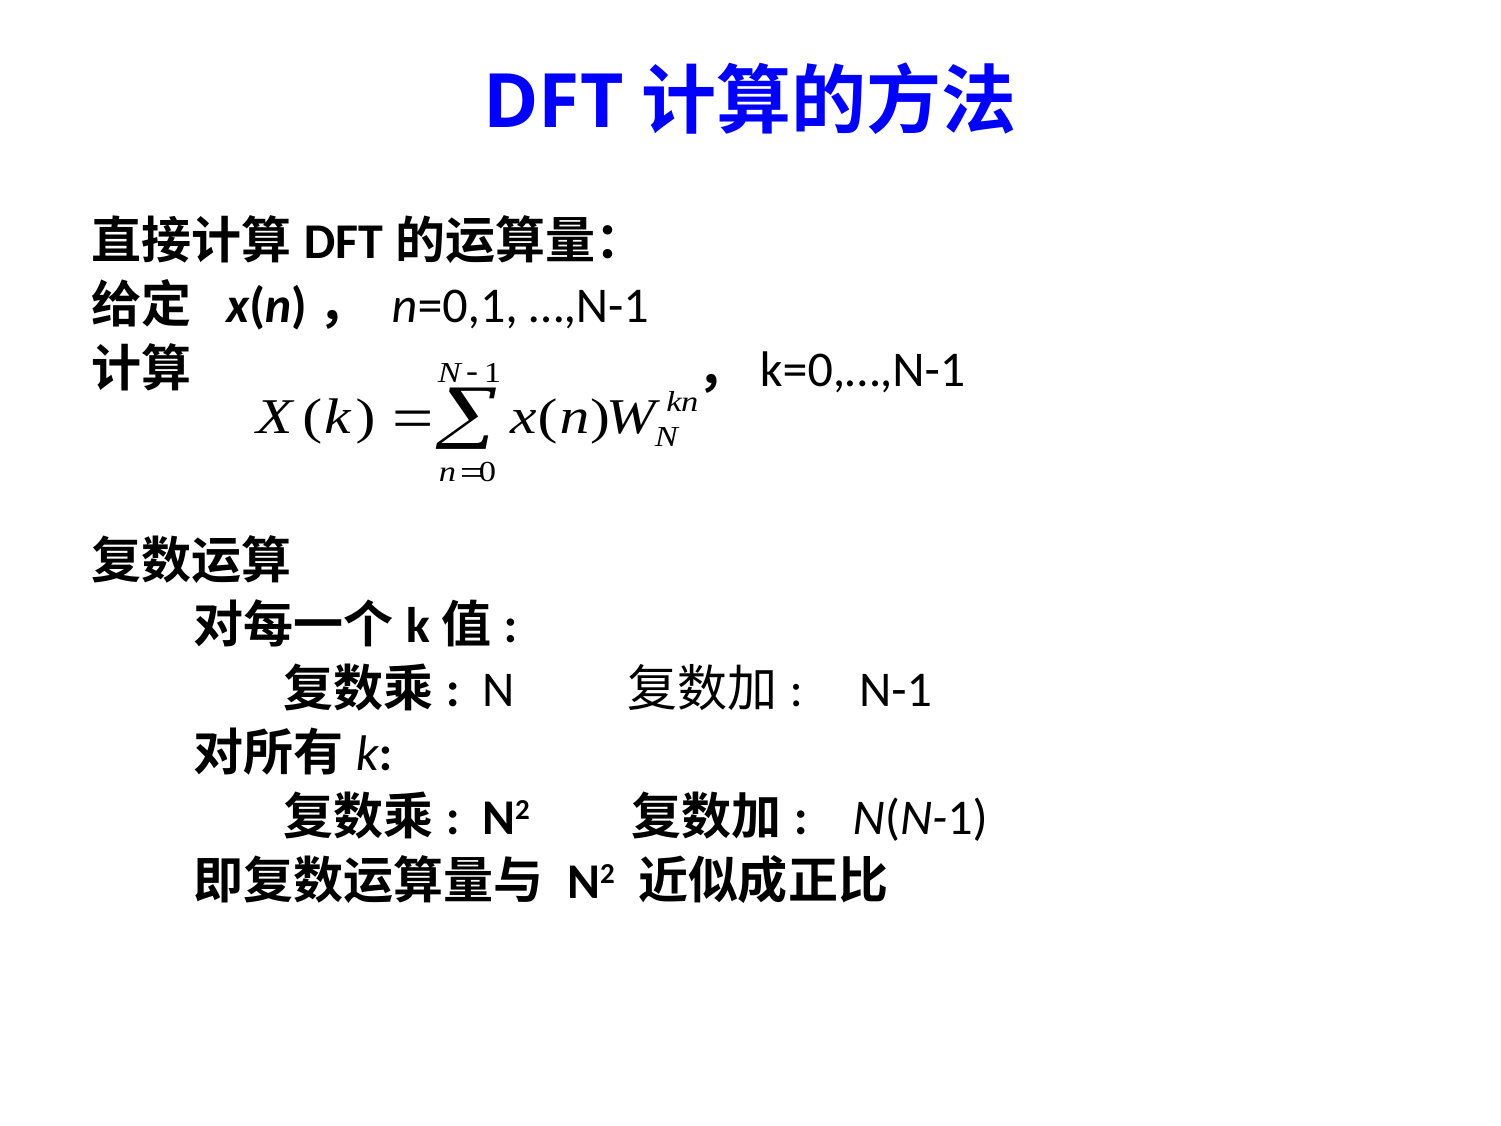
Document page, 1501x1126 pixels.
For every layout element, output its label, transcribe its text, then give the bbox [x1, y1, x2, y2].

title DFT计算的方法 [75, 45, 1426, 233]
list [241, 349, 715, 493]
list 直接计算DFT的运算量： 给定 x(n)， n=0,1, …,N-1 计算 ，k=0,…,N-1 复数运算 对每一个k值: 复数乘: N 复数加: N-1 对所有k: 复数乘: N2 复数加: N(N-1) 即复数运算量与 N2 近似成正比 [76, 208, 1400, 951]
